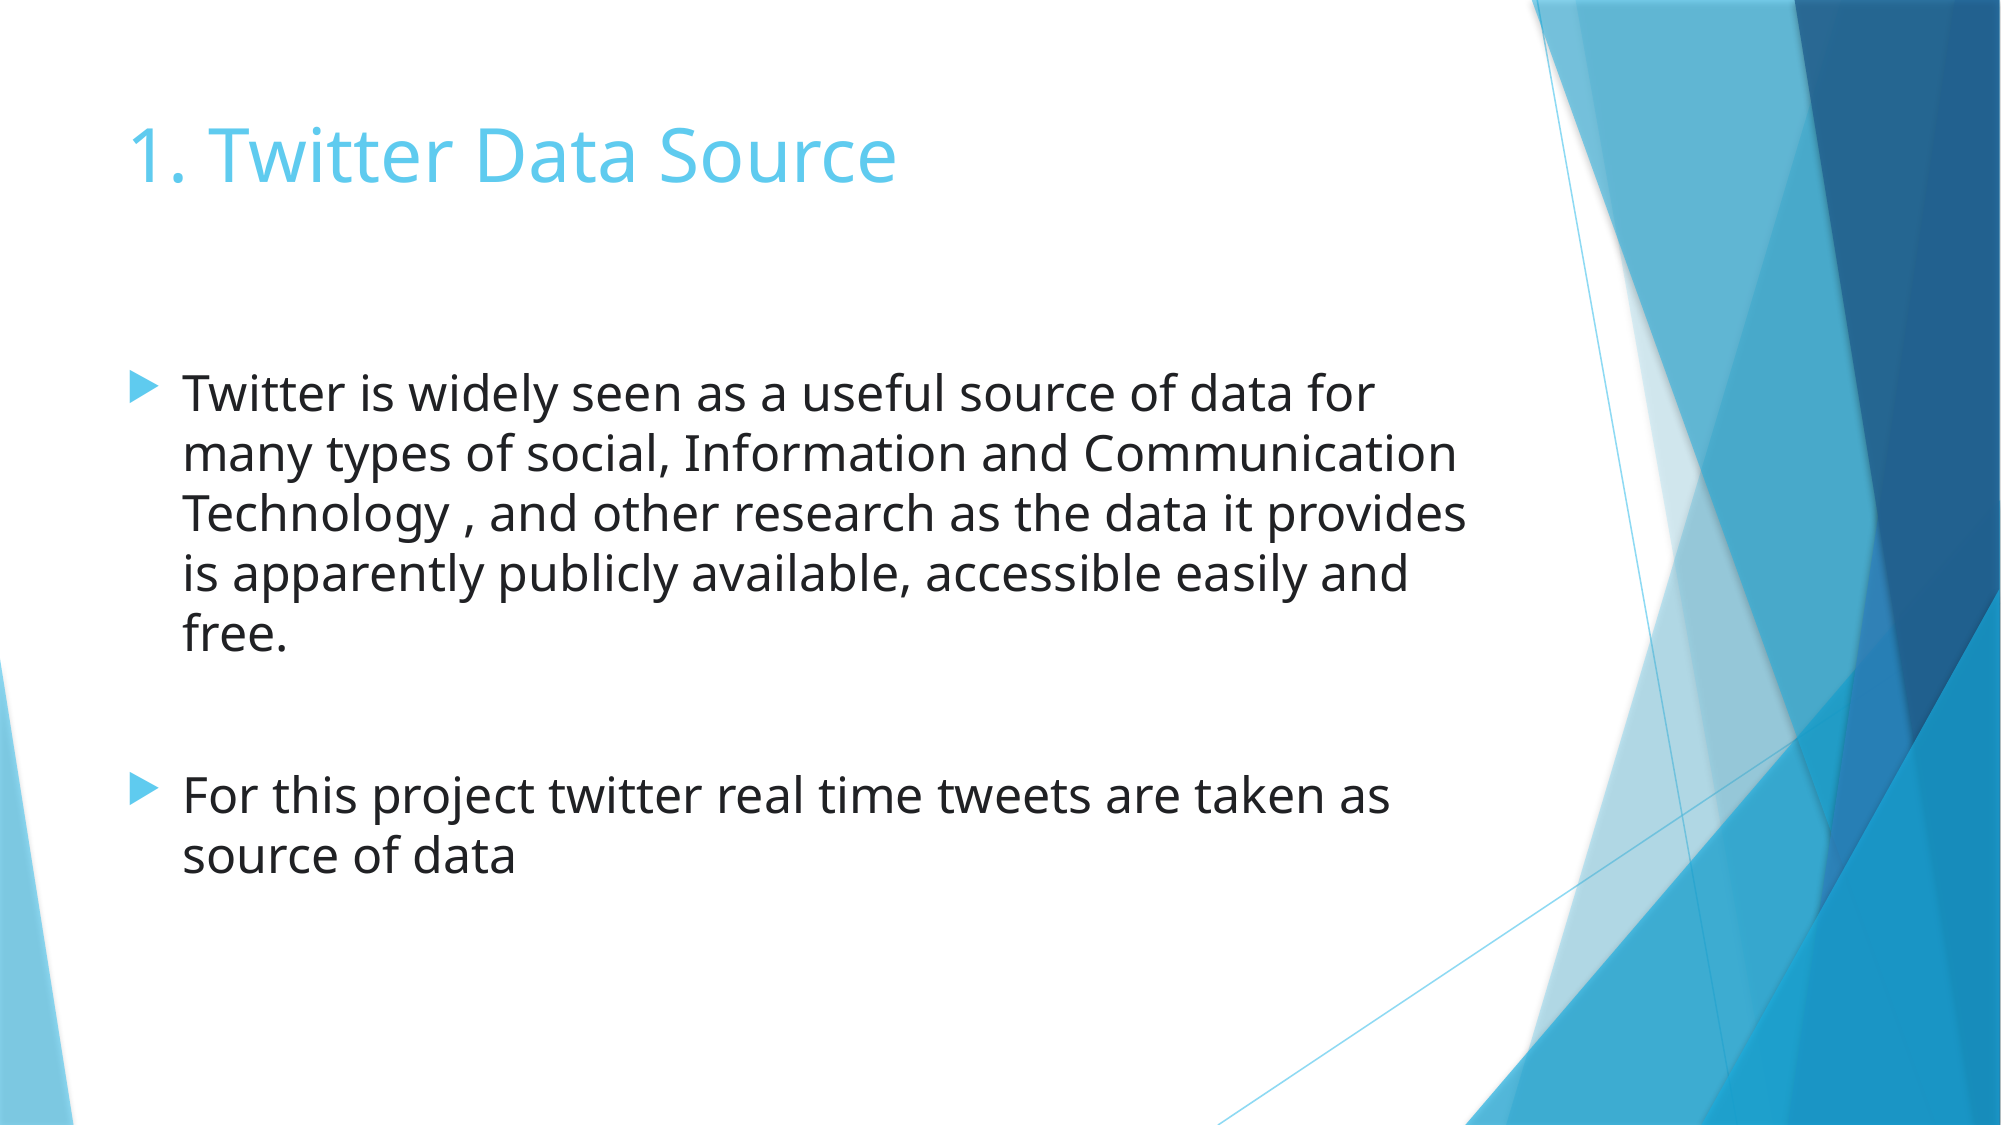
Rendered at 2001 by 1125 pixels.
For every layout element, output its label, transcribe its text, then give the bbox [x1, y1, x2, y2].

title 1. Twitter Data Source [111, 99, 1522, 317]
list Twitter is widely seen as a useful source of data for many types of social, Information and Communication Technology , and other research as the data it provides is apparently publicly available, accessible easily and free. For this project twitter real time tweets are taken as source of data [111, 354, 1522, 992]
